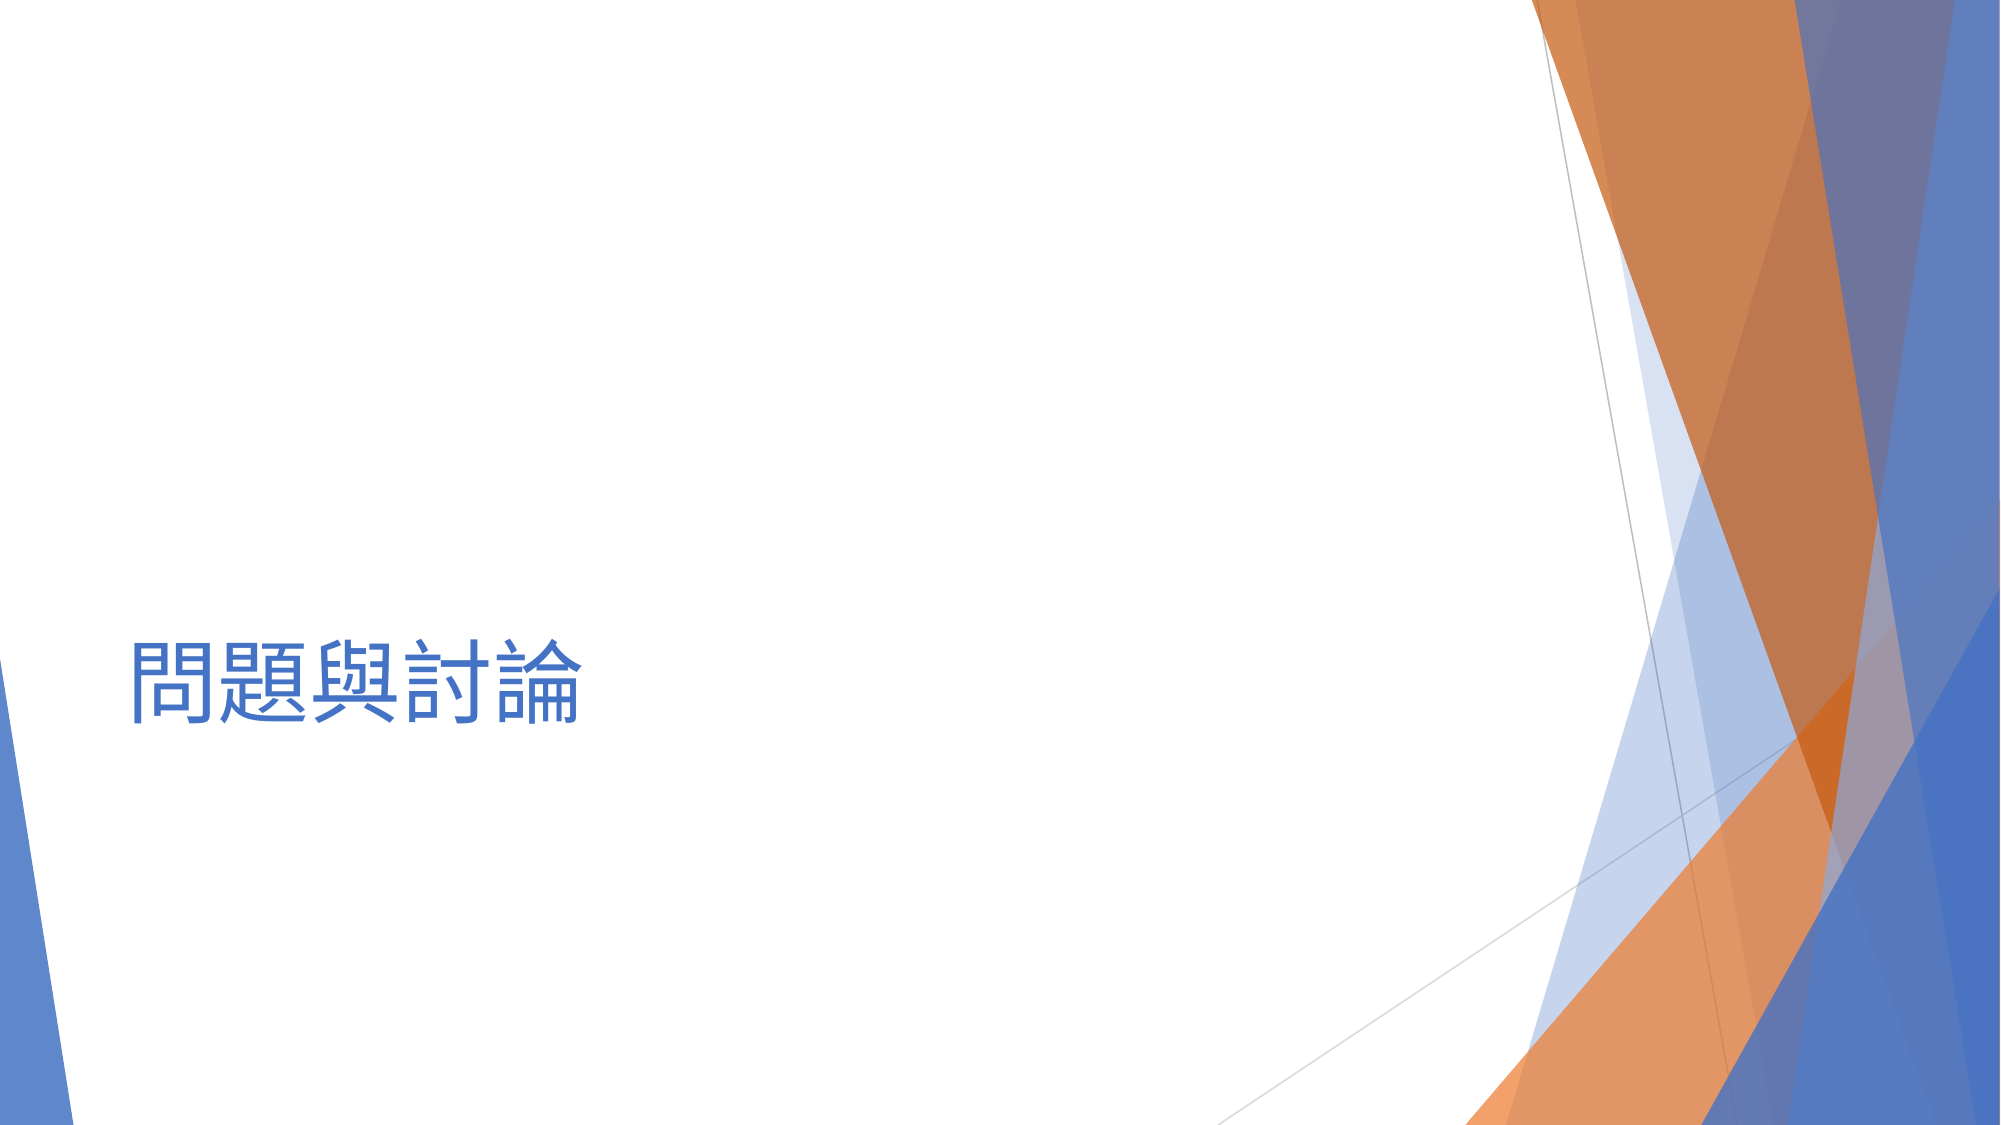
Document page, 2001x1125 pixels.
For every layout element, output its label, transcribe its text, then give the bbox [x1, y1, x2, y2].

title 問題與討論 [111, 316, 1522, 743]
